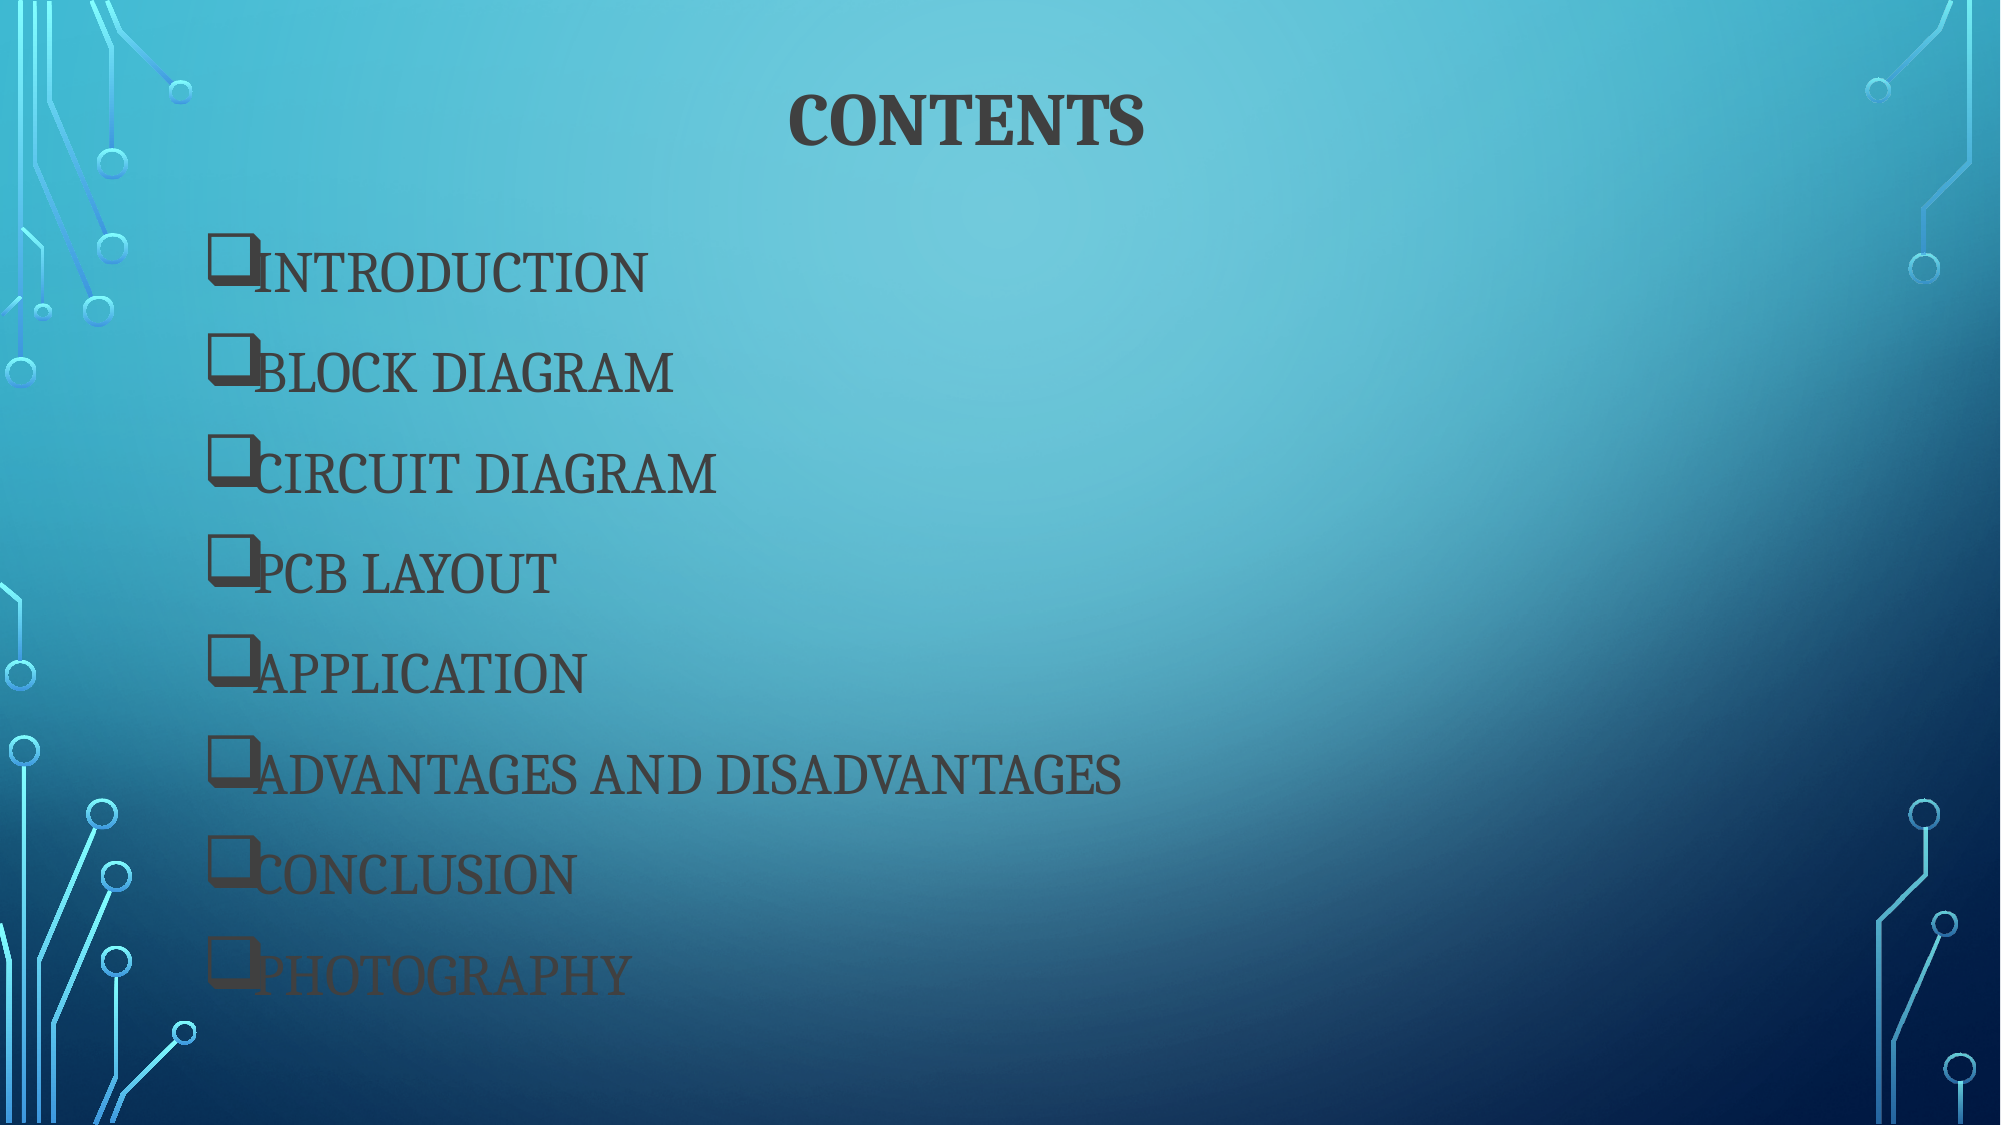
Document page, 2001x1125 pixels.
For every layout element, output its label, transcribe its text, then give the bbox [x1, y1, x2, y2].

list INTRODUCTION BLOCK DIAGRAM CIRCUIT DIAGRAM PCB LAYOUT APPLICATION ADVANTAGES AND DISADVANTAGES CONCLUSION PHOTOGRAPHY [187, 212, 1780, 1018]
title CONTENTS [154, 0, 1780, 243]
